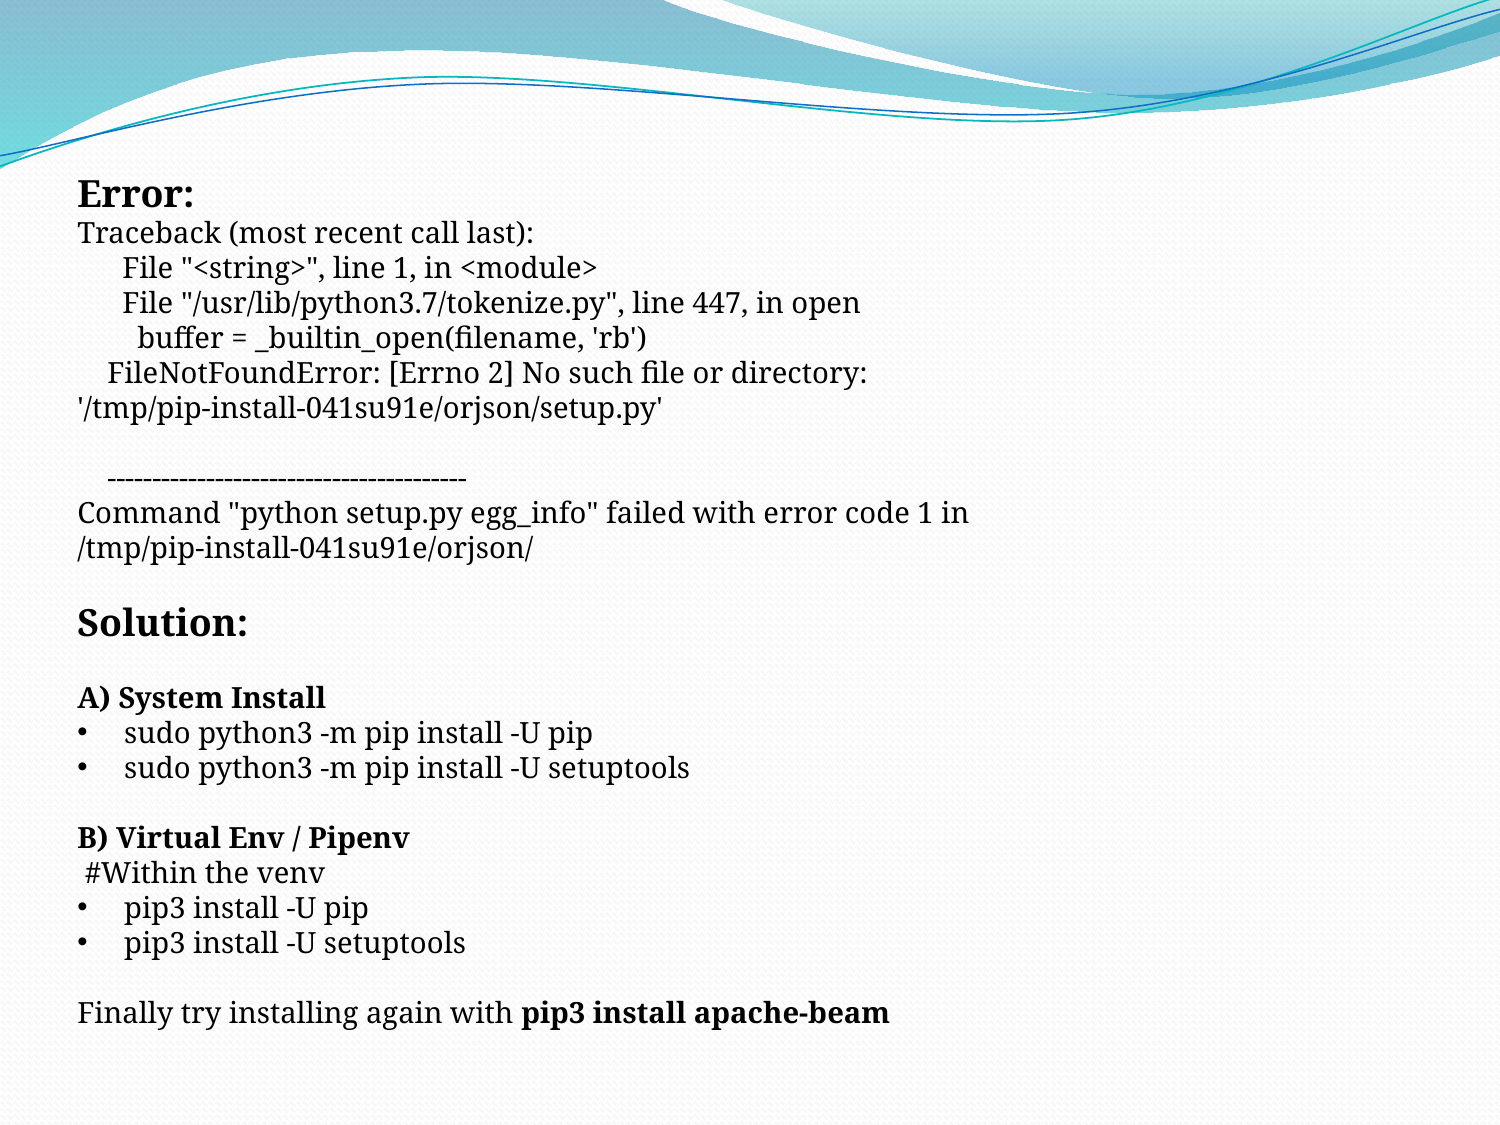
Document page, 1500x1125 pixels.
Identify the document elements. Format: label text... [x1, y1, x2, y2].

text_box Error: Traceback (most recent call last): File "<string>", line 1, in <module> File "/usr/lib/python3.7/tokenize.py", line 447, in open buffer = _builtin_open(filename, 'rb') FileNotFoundError: [Errno 2] No such file or directory: '/tmp/pip-install-041su91e/orjson/setup.py' ---------------------------------------- Command "python setup.py egg_info" failed with error code 1 in /tmp/pip-install-041su91e/orjson/ Solution: A) System Install sudo python3 -m pip install -U pip sudo python3 -m pip install -U setuptools B) Virtual Env / Pipenv #Within the venv pip3 install -U pip pip3 install -U setuptools Finally try installing again with pip3 install apache-beam [62, 162, 1438, 1037]
